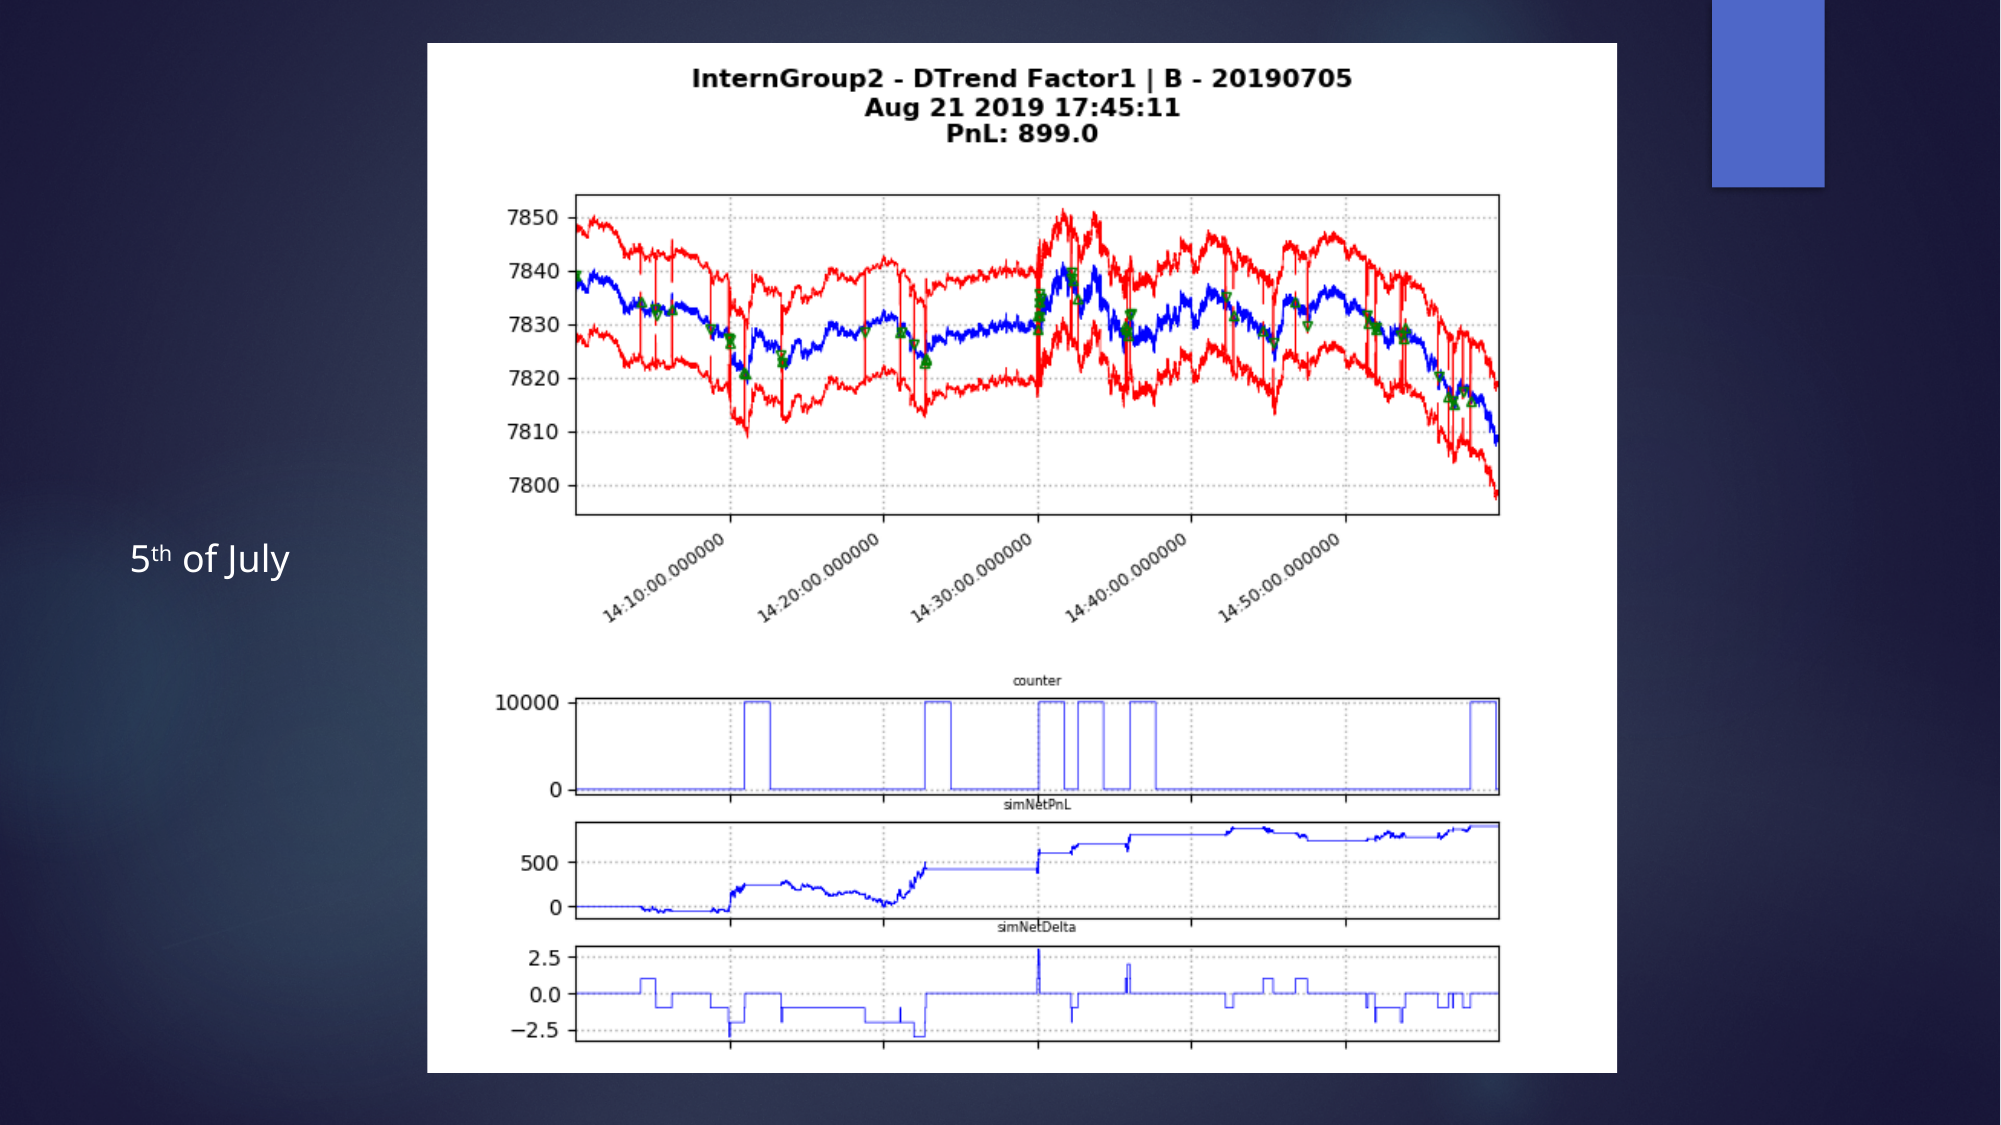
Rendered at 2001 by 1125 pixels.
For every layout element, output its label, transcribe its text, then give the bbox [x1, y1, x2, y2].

text_box 5th of July [114, 527, 422, 588]
picture [0, 0, 1618, 1125]
